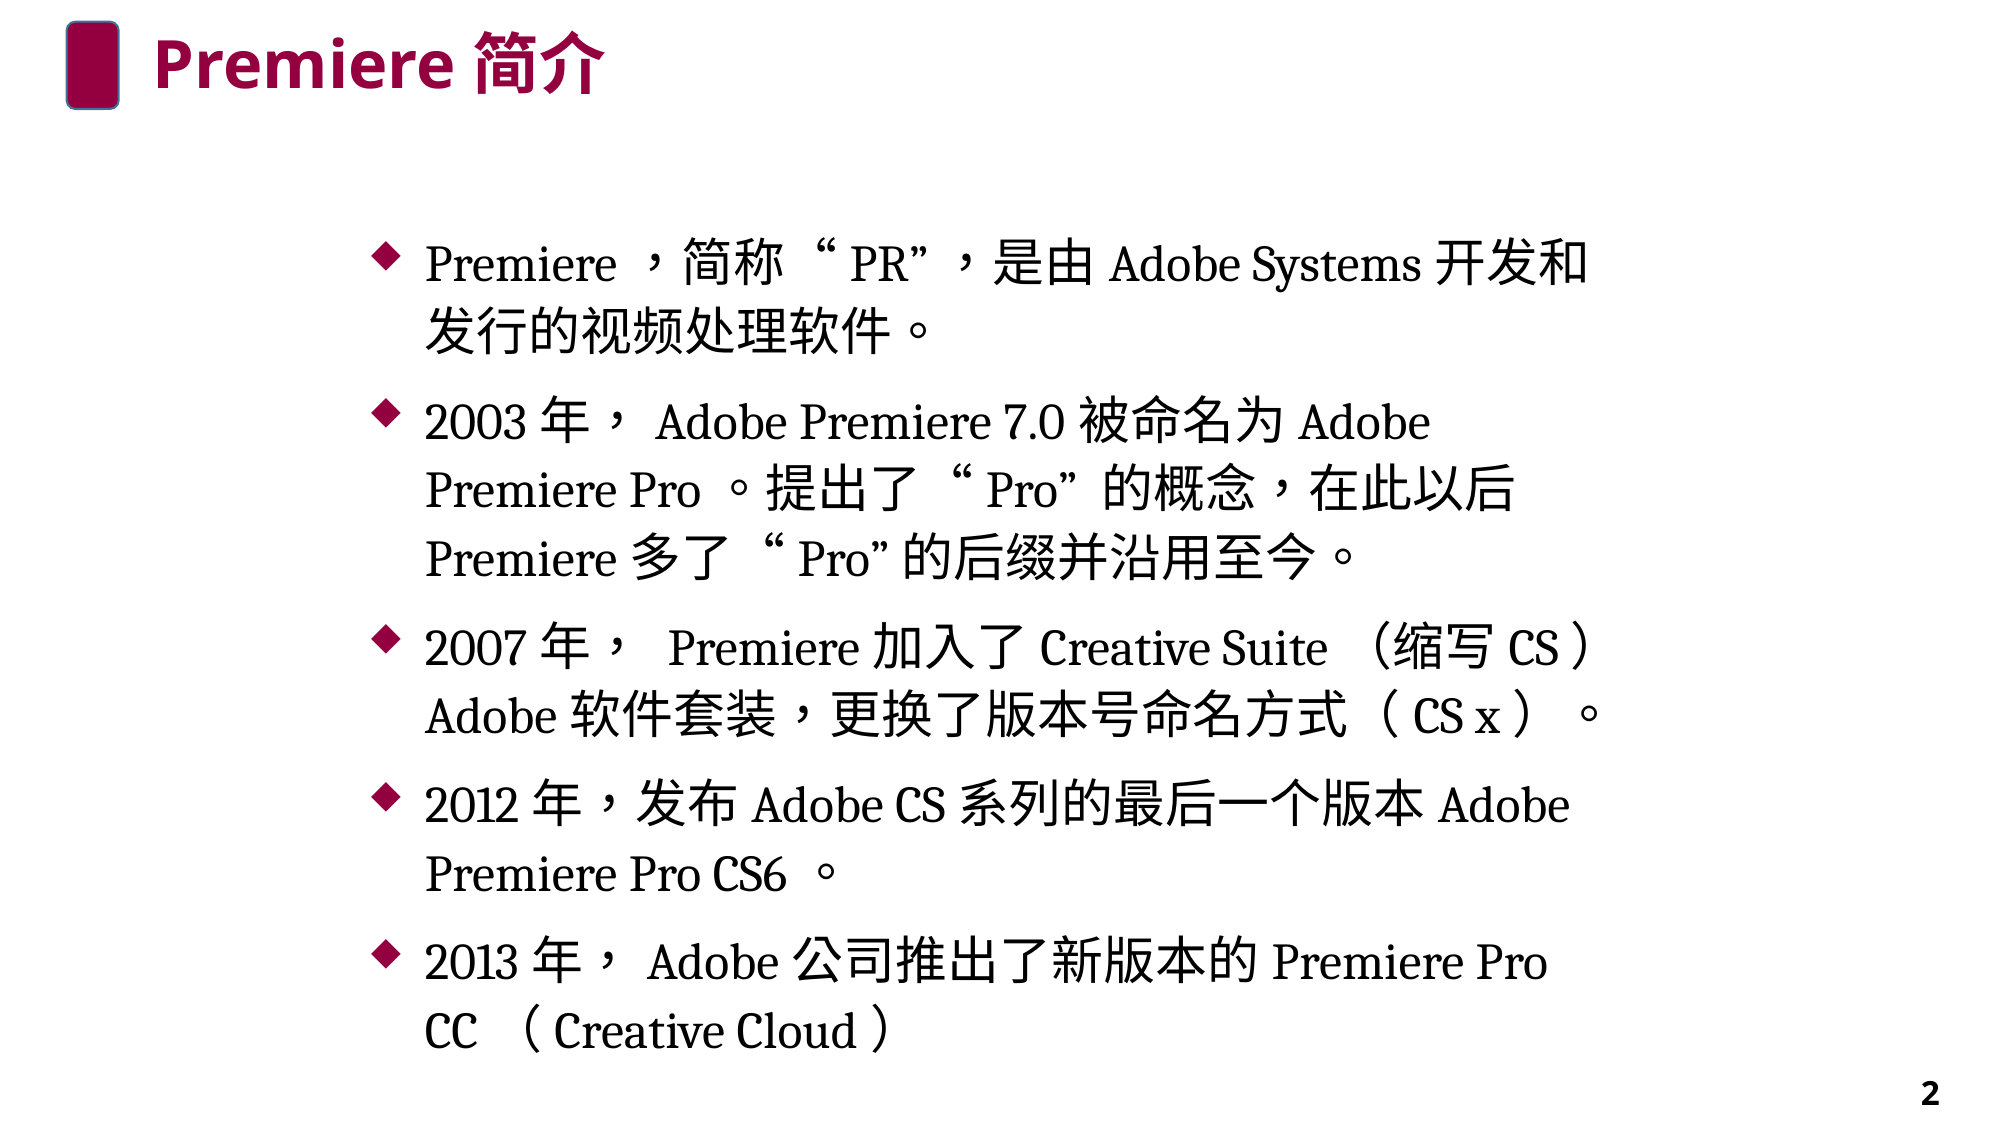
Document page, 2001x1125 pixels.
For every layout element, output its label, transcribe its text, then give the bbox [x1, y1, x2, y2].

list Premiere，简称“PR”，是由Adobe Systems开发和发行的视频处理软件。 2003年，Adobe Premiere 7.0被命名为Adobe Premiere Pro。提出了“Pro” 的概念，在此以后Premiere多了“Pro”的后缀并沿用至今。 2007年， Premiere加入了Creative Suite（缩写CS）Adobe软件套装，更换了版本号命名方式（CS x）。 2012年，发布Adobe CS系列的最后一个版本Adobe Premiere Pro CS6。 2013年，Adobe公司推出了新版本的Premiere Pro CC（Creative Cloud） [353, 216, 1647, 1101]
slide_number 2 [1845, 1065, 2000, 1125]
title Premiere简介 [137, 23, 1863, 111]
